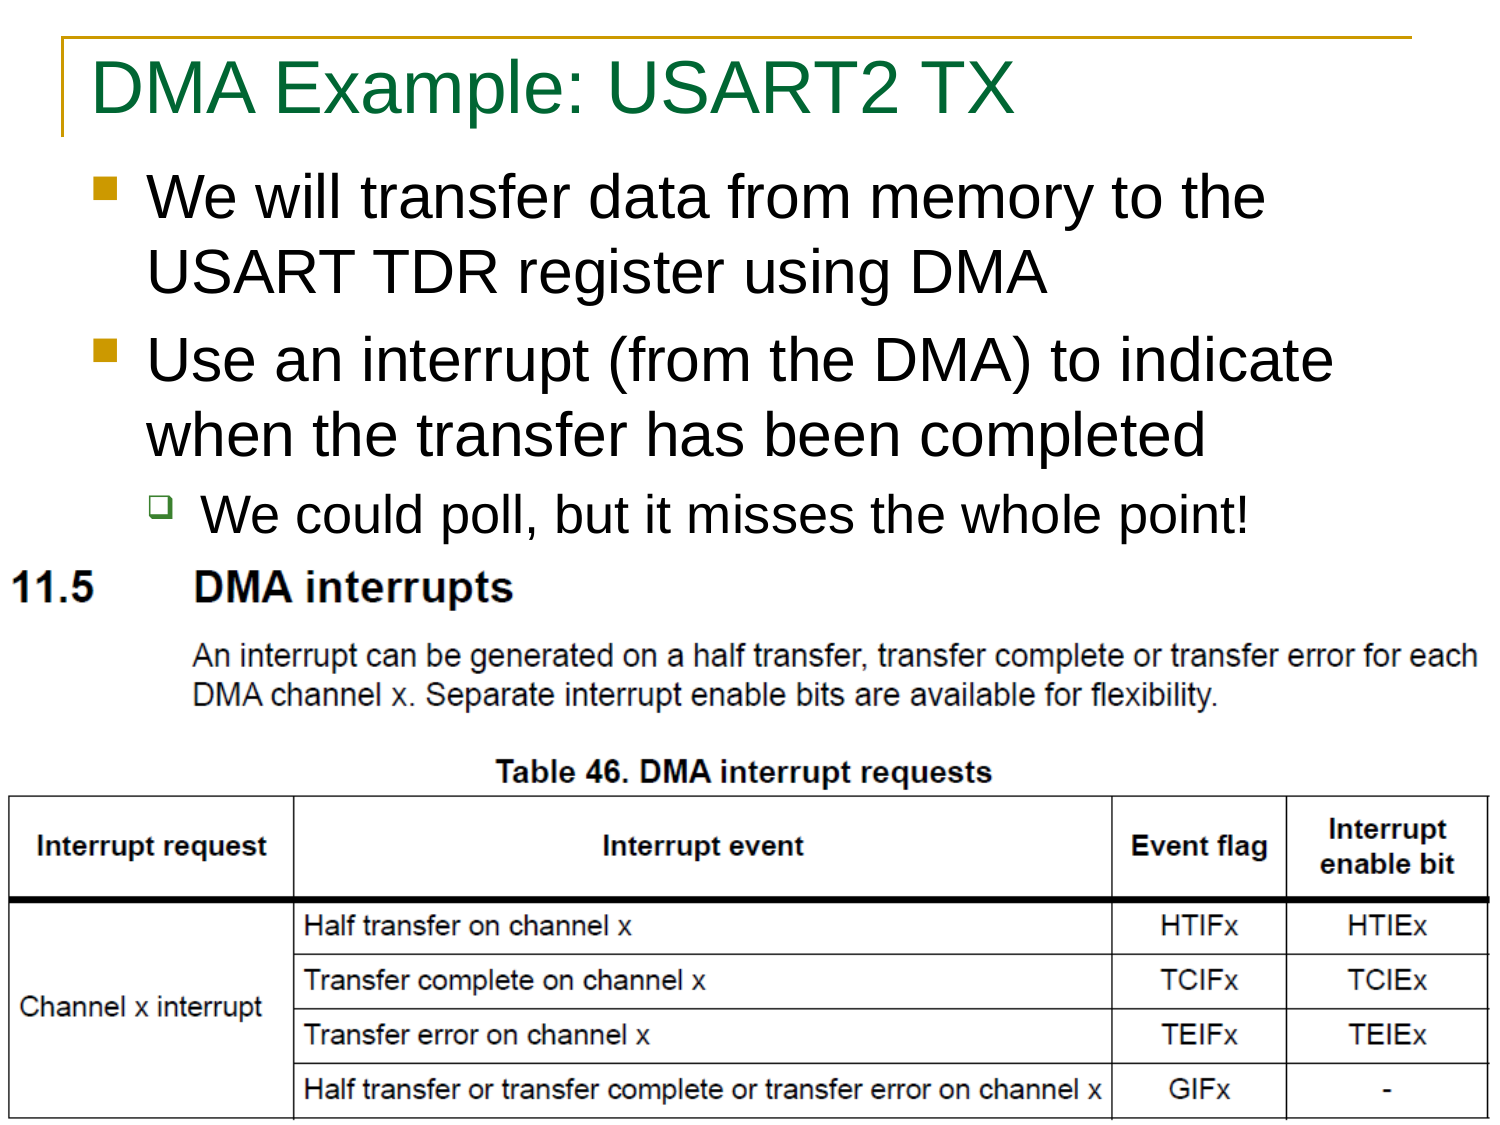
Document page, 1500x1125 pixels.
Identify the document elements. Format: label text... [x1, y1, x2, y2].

list We will transfer data from memory to the USART TDR register using DMA Use an interrupt (from the DMA) to indicate when the transfer has been completed We could poll, but it misses the whole point! [75, 148, 1425, 561]
title DMA Example: USART2 TX [75, 31, 1425, 138]
picture [0, 562, 1500, 1123]
